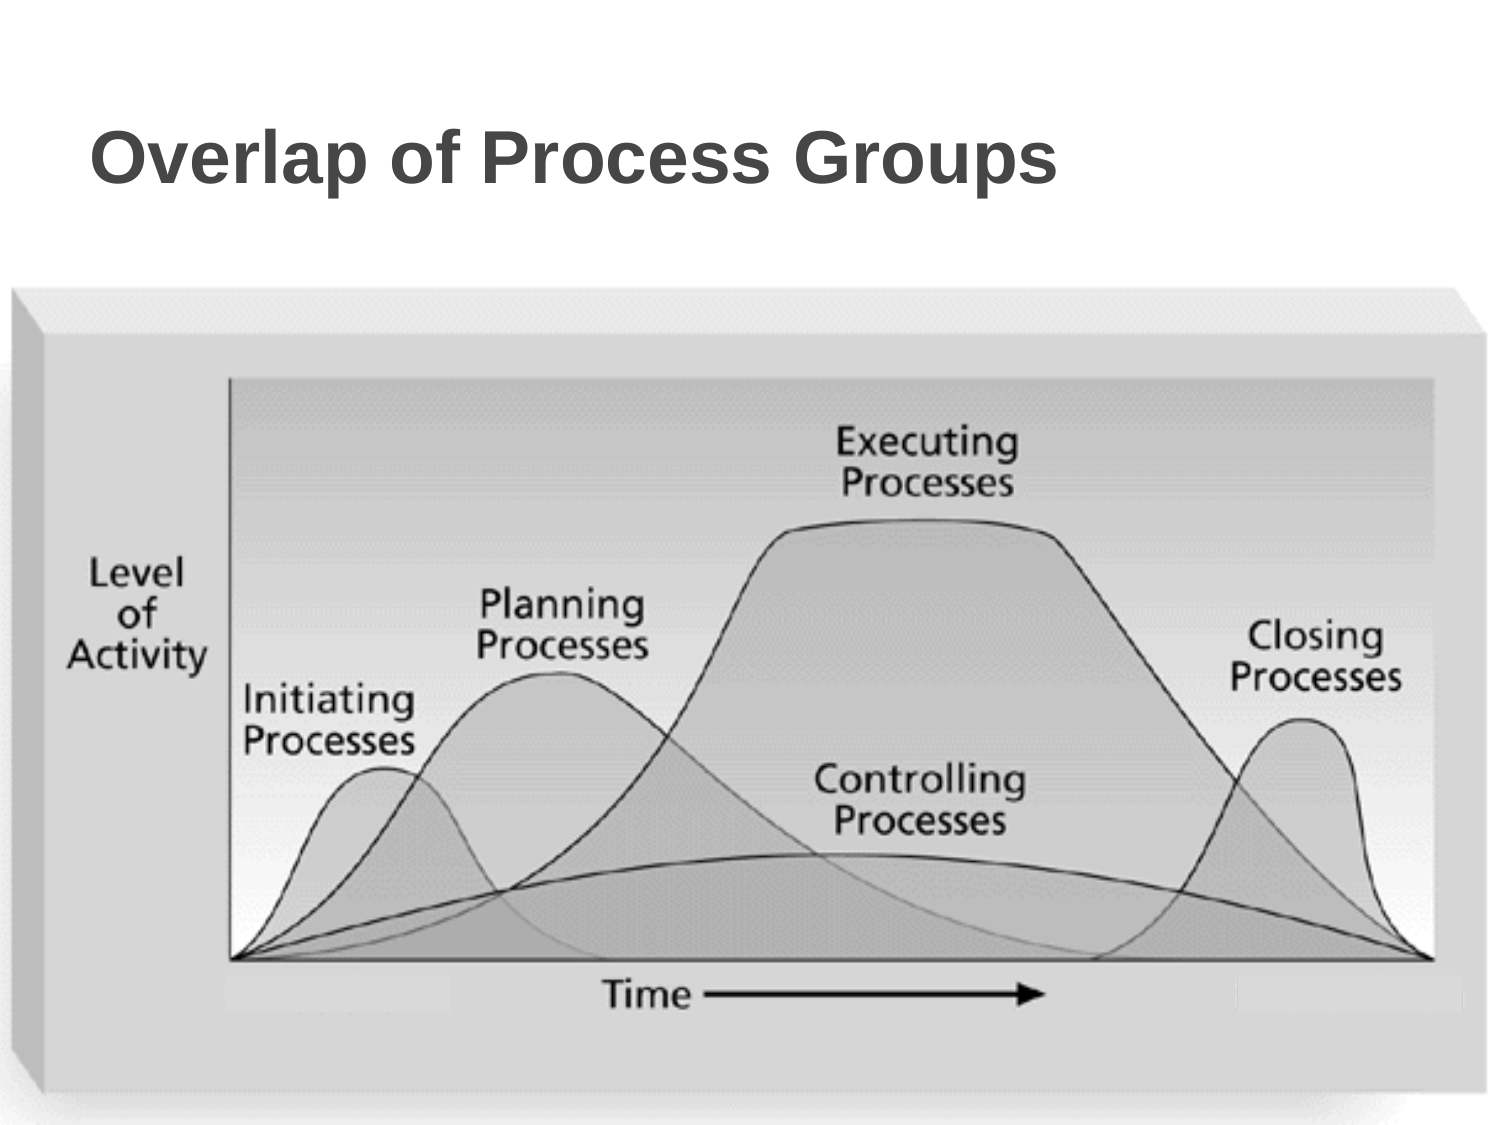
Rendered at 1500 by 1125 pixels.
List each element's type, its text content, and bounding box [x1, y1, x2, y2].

picture [0, 278, 1500, 1125]
title Overlap of Process Groups [75, 82, 1425, 225]
